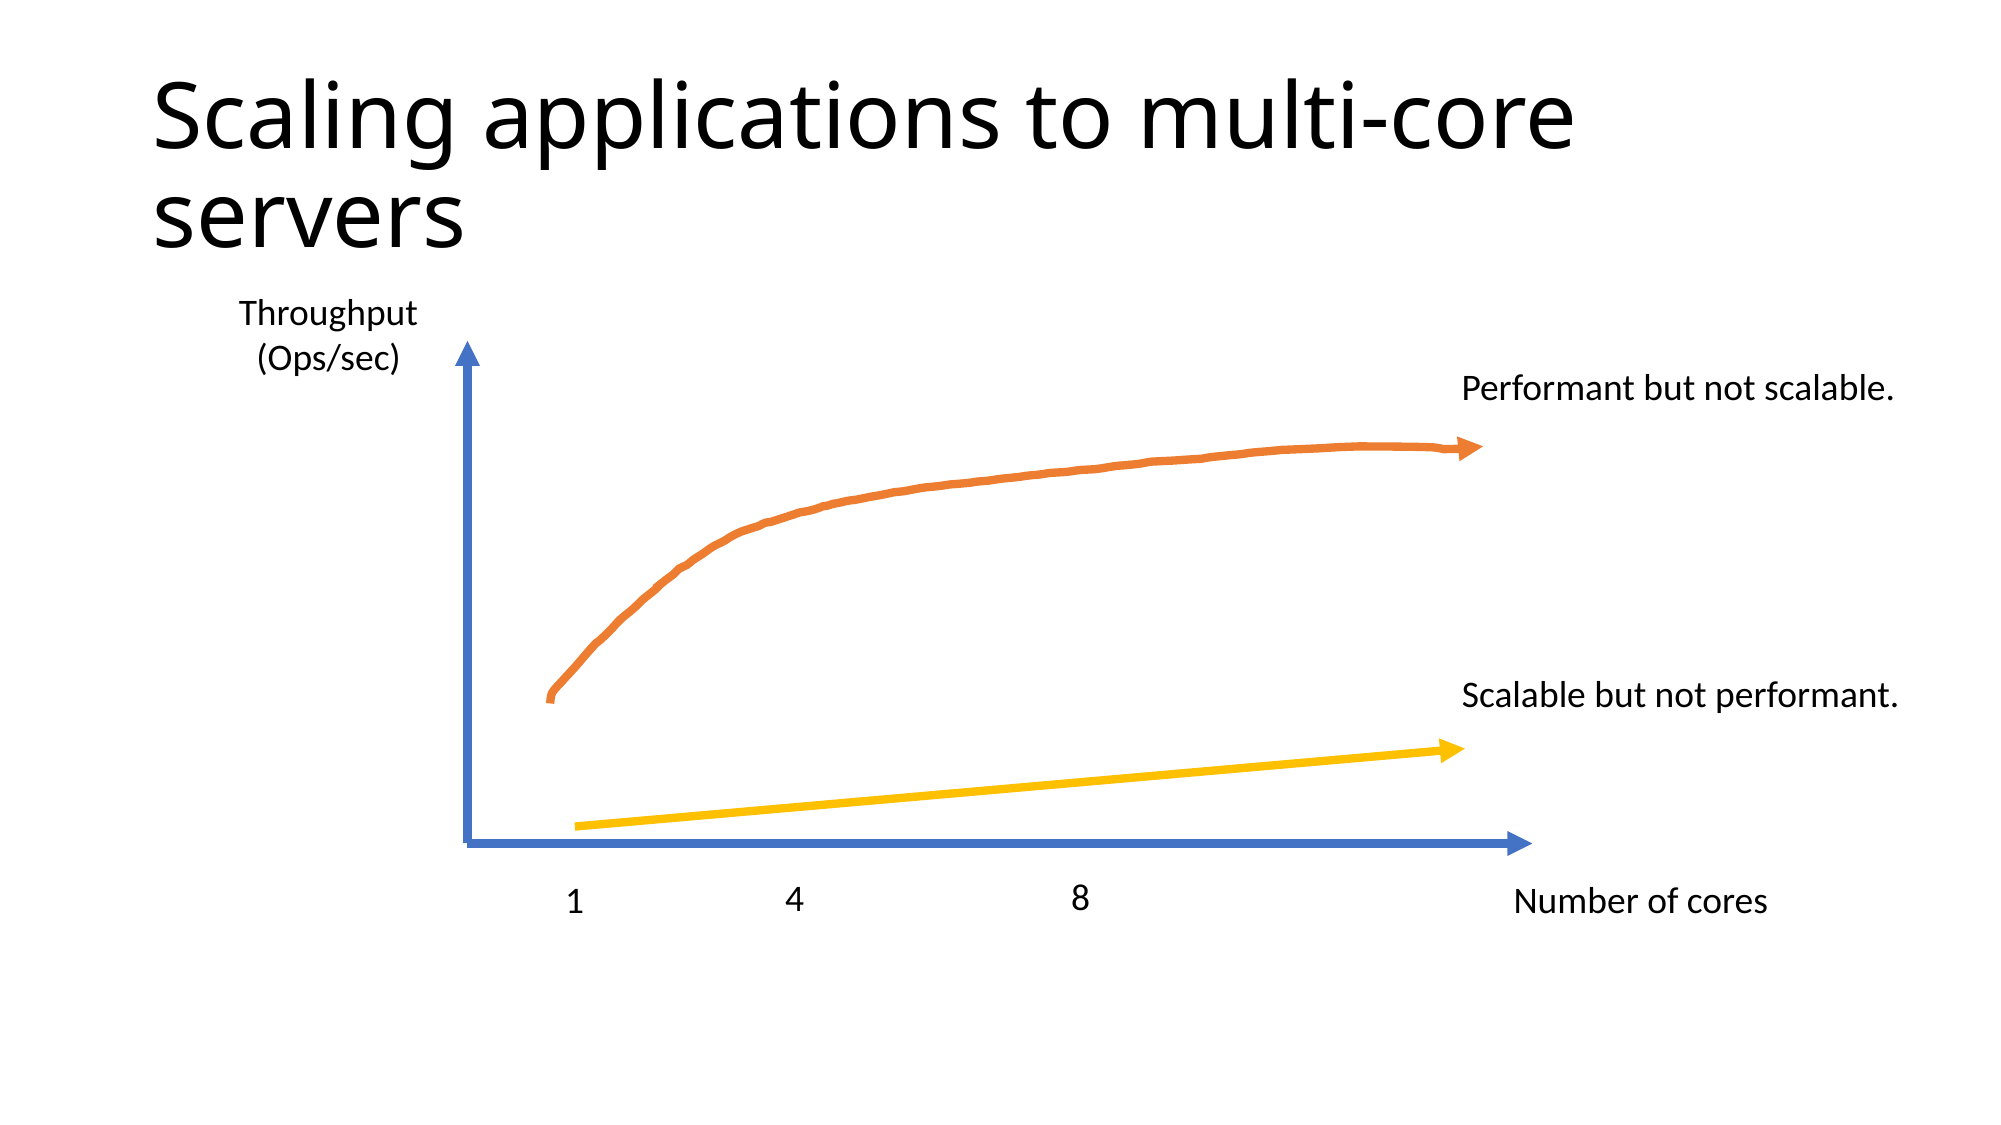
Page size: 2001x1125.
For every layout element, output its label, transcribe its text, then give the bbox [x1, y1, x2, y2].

text_box 8 [1056, 865, 1106, 925]
text_box Number of cores [1498, 868, 1784, 929]
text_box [574, 748, 1465, 827]
text_box Throughput (Ops/sec) [224, 280, 434, 385]
text_box [549, 442, 1484, 704]
text_box Scalable but not performant. [1447, 662, 1915, 723]
text_box 4 [770, 866, 820, 926]
text_box 1 [550, 868, 600, 929]
title Scaling applications to multi-core servers [137, 59, 1863, 278]
text_box Performant but not scalable. [1446, 355, 1911, 416]
